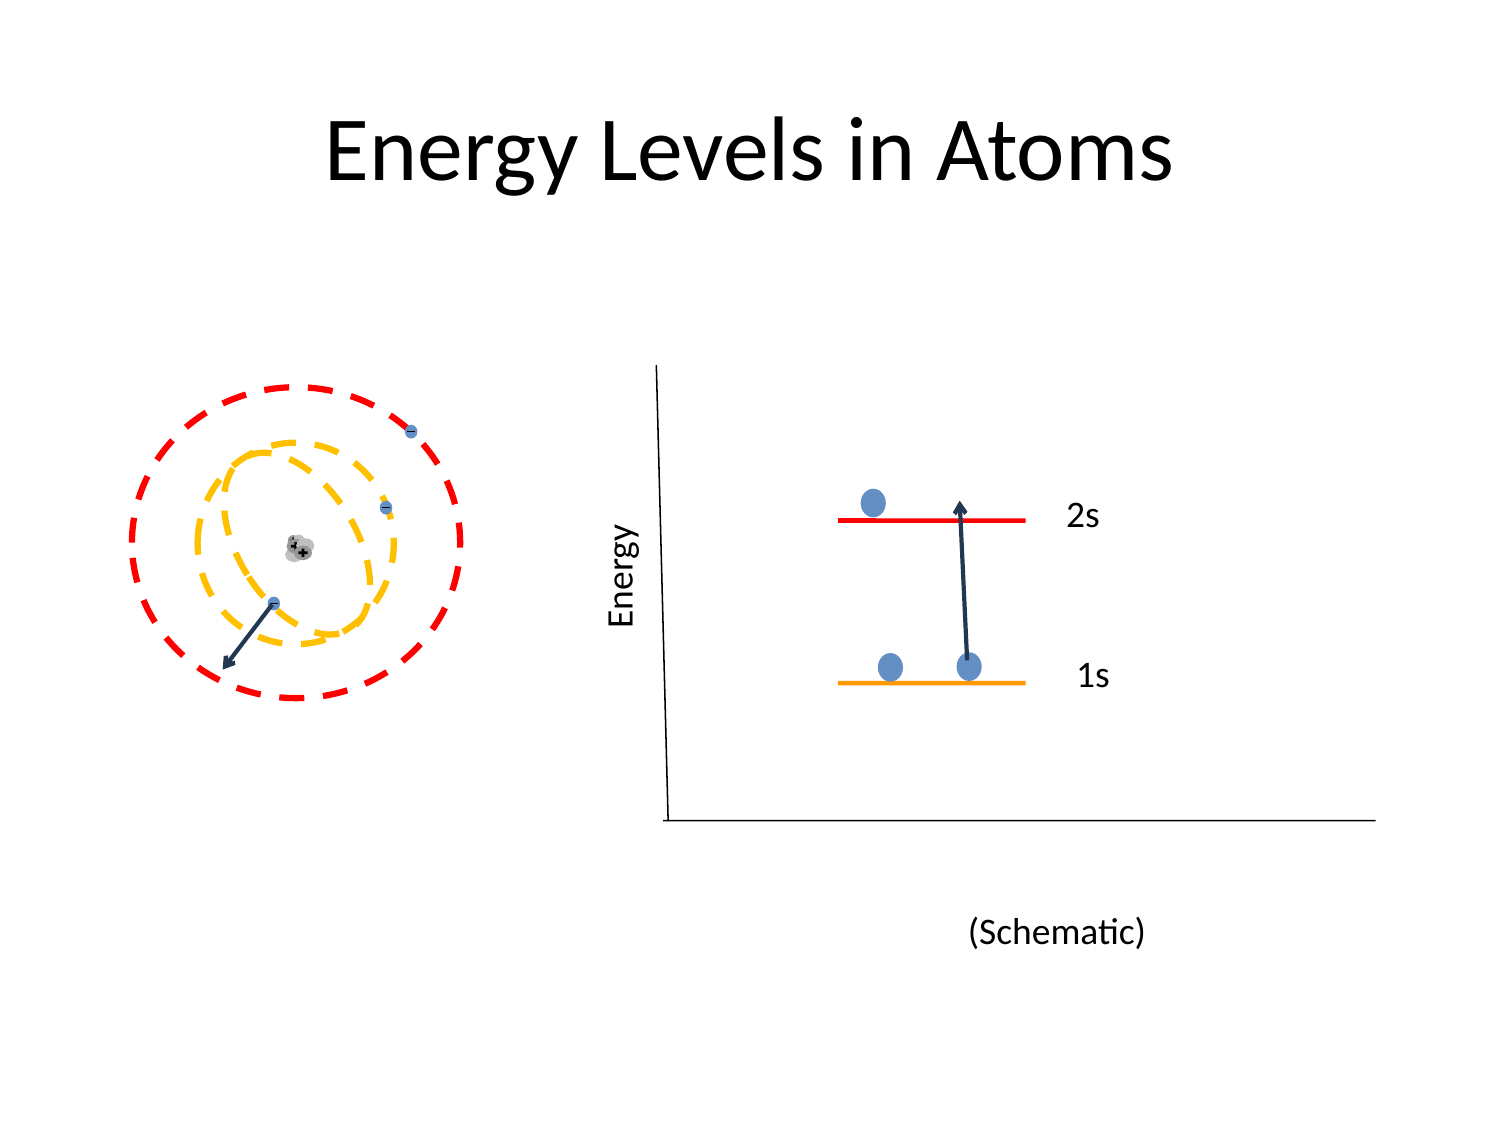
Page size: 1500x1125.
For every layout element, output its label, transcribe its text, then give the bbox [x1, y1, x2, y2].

text_box 2s [1051, 483, 1115, 543]
text_box (Schematic) [953, 900, 1162, 960]
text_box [131, 386, 461, 699]
text_box 1s [1061, 642, 1125, 703]
text_box [858, 486, 888, 518]
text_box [837, 520, 1026, 684]
text_box Energy [587, 509, 648, 643]
text_box [952, 500, 968, 518]
title Energy Levels in Atoms [75, 50, 1425, 238]
